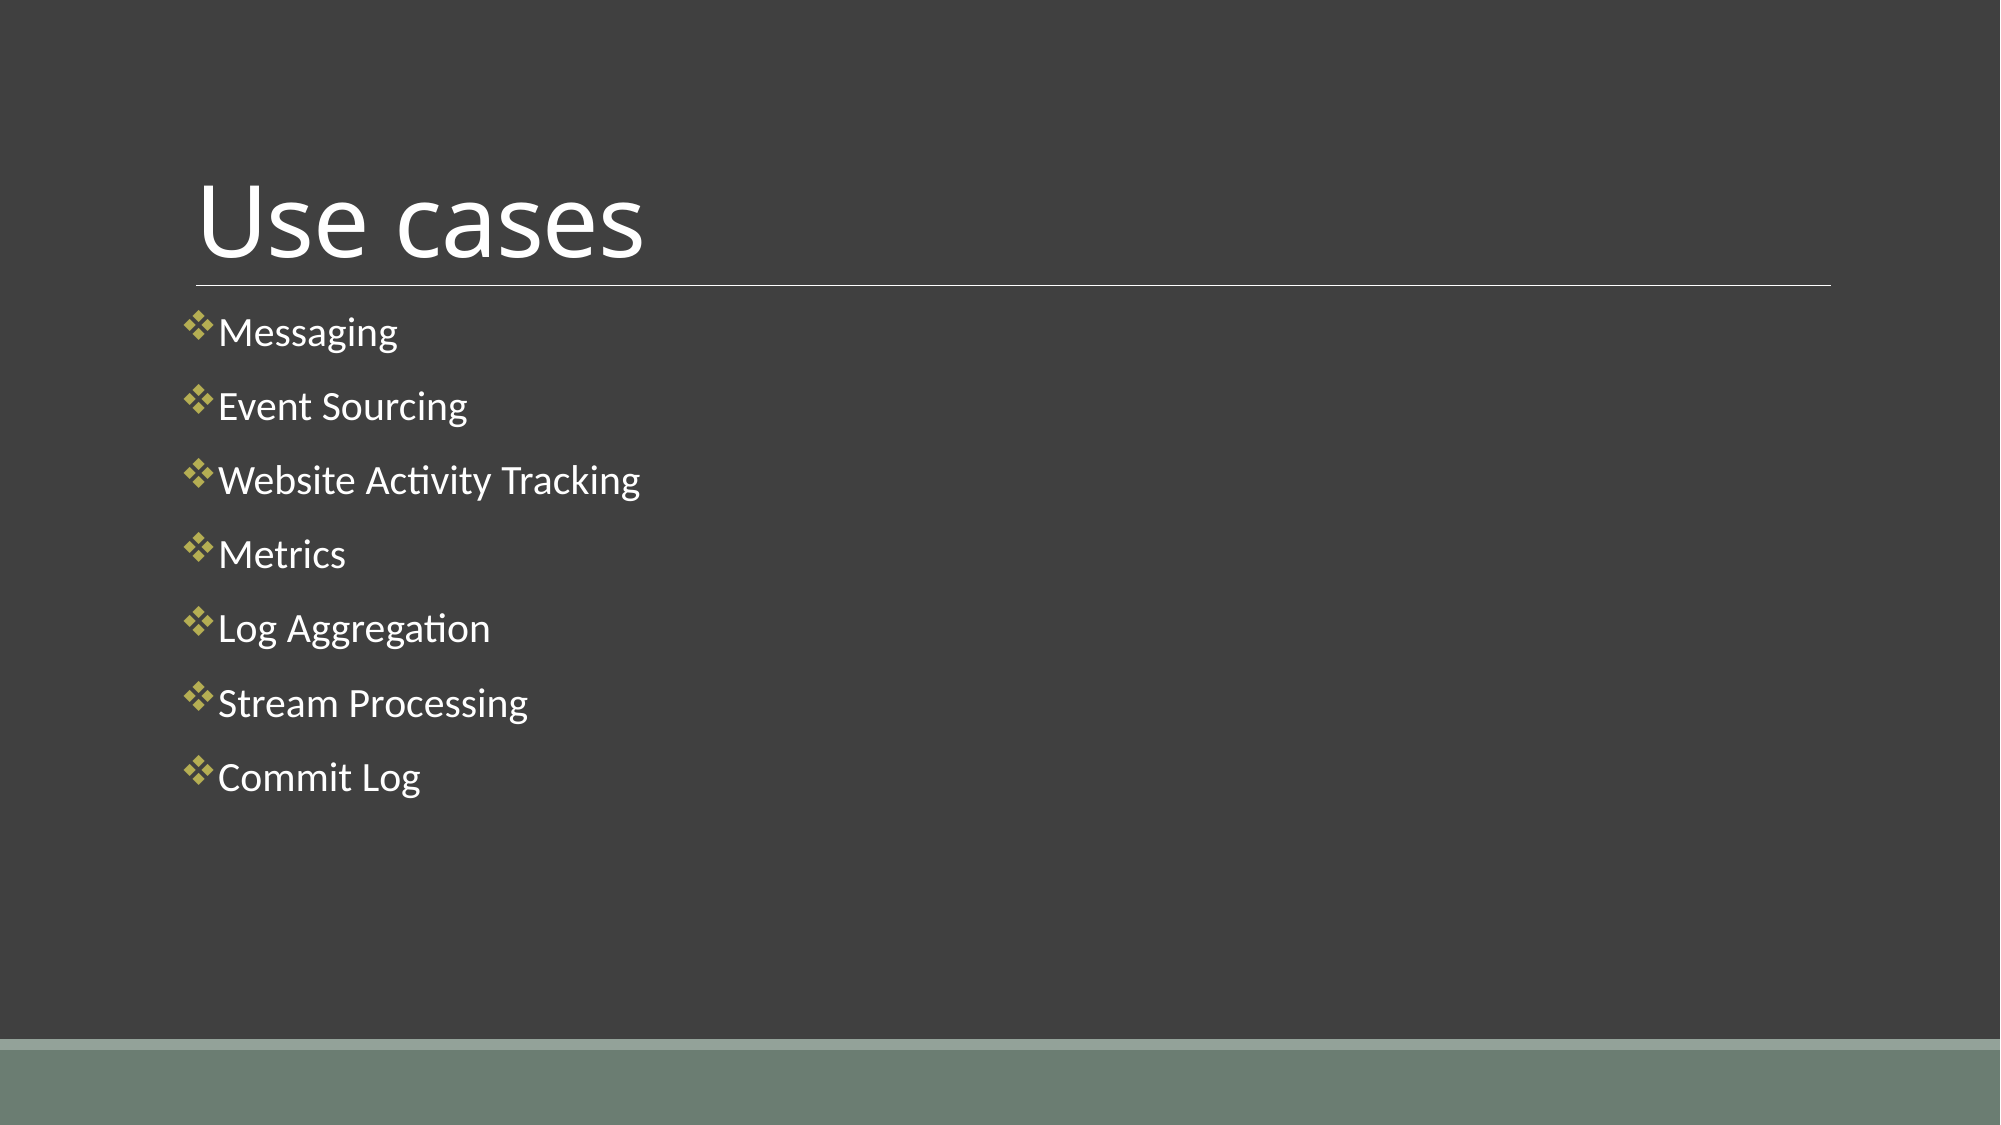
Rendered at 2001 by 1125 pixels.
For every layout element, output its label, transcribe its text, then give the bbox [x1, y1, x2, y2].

title Use cases [180, 47, 1830, 285]
list Messaging Event Sourcing Website Activity Tracking Metrics Log Aggregation Stream Processing Commit Log [180, 302, 1830, 963]
